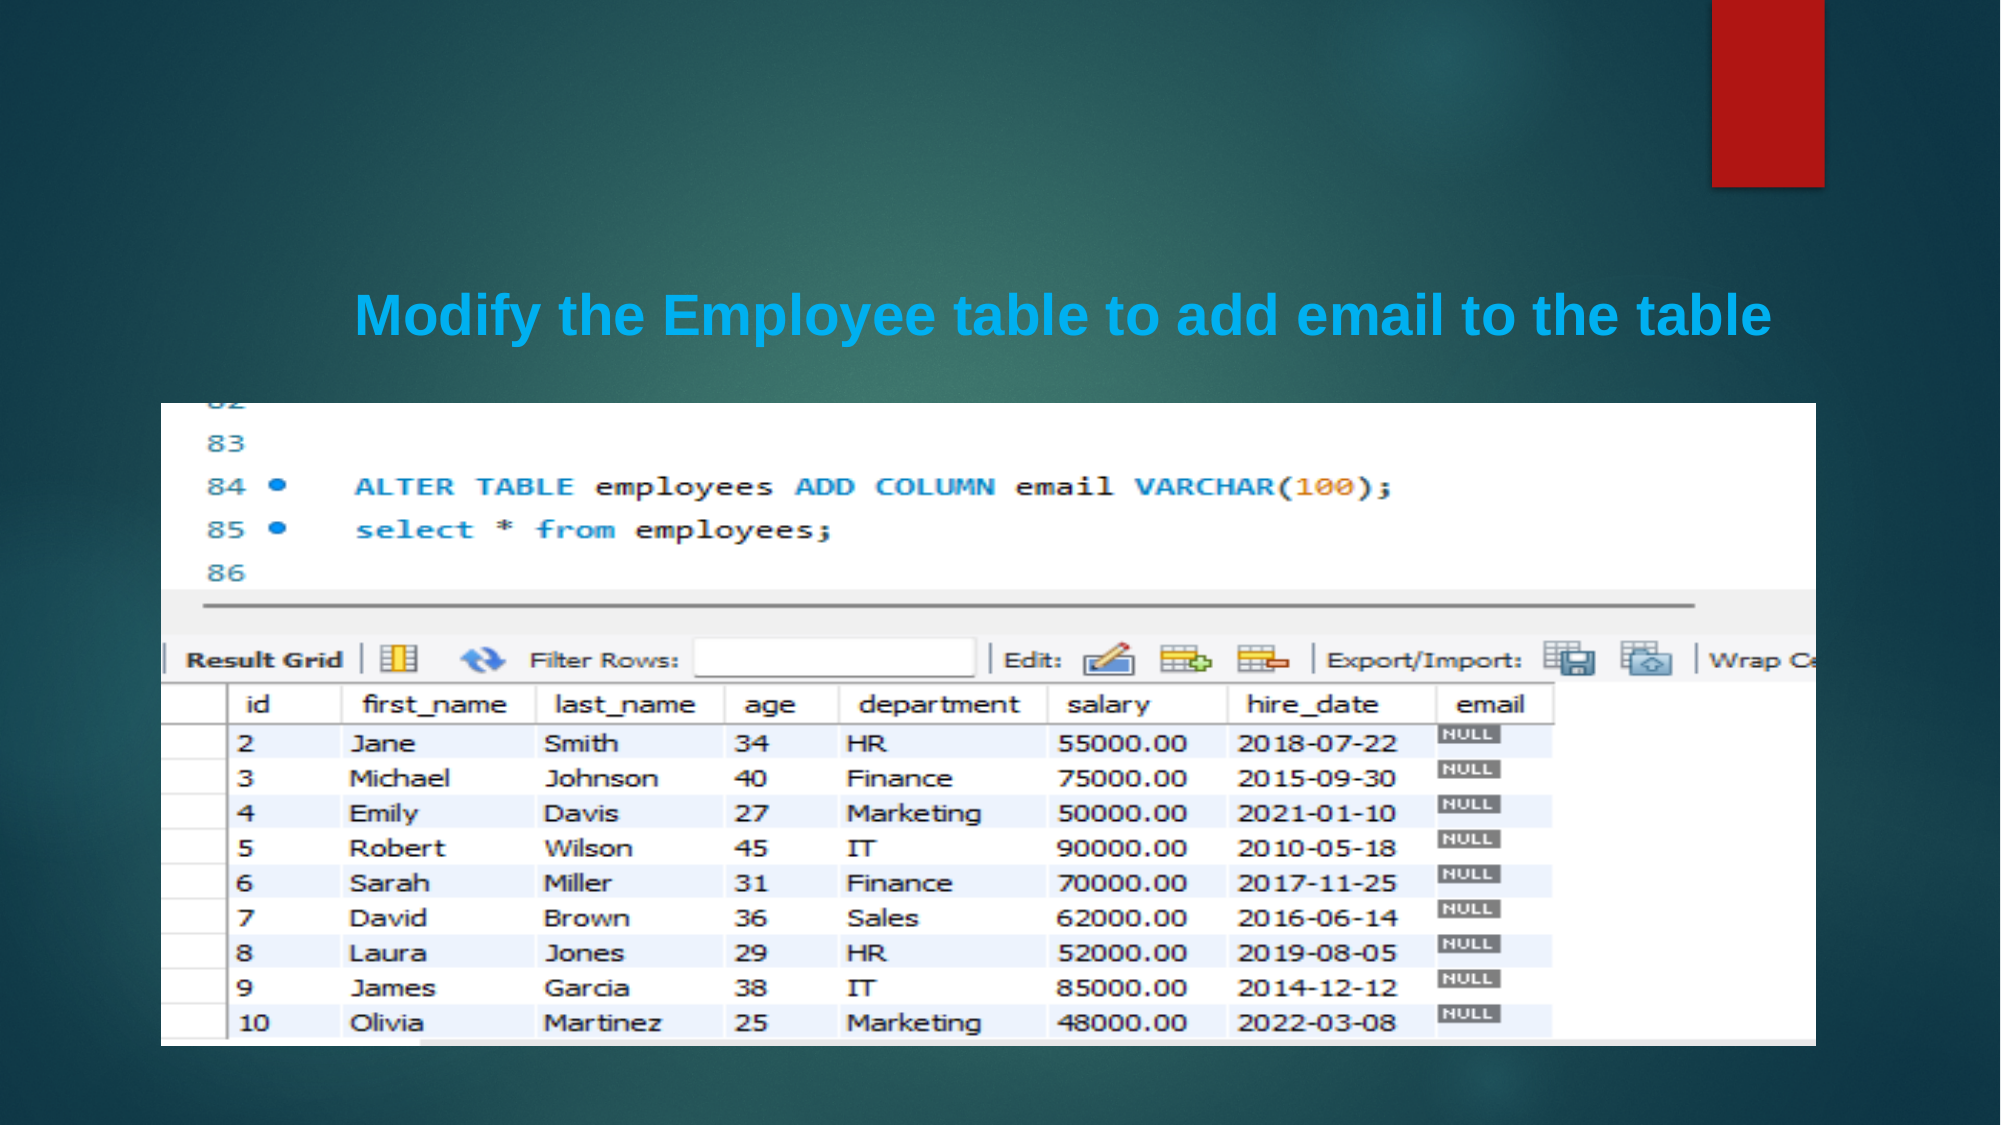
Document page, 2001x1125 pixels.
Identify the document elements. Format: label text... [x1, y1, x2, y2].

subtitle Modify the Employee table to add email to the table [339, 0, 1806, 402]
picture [0, 403, 1816, 1125]
